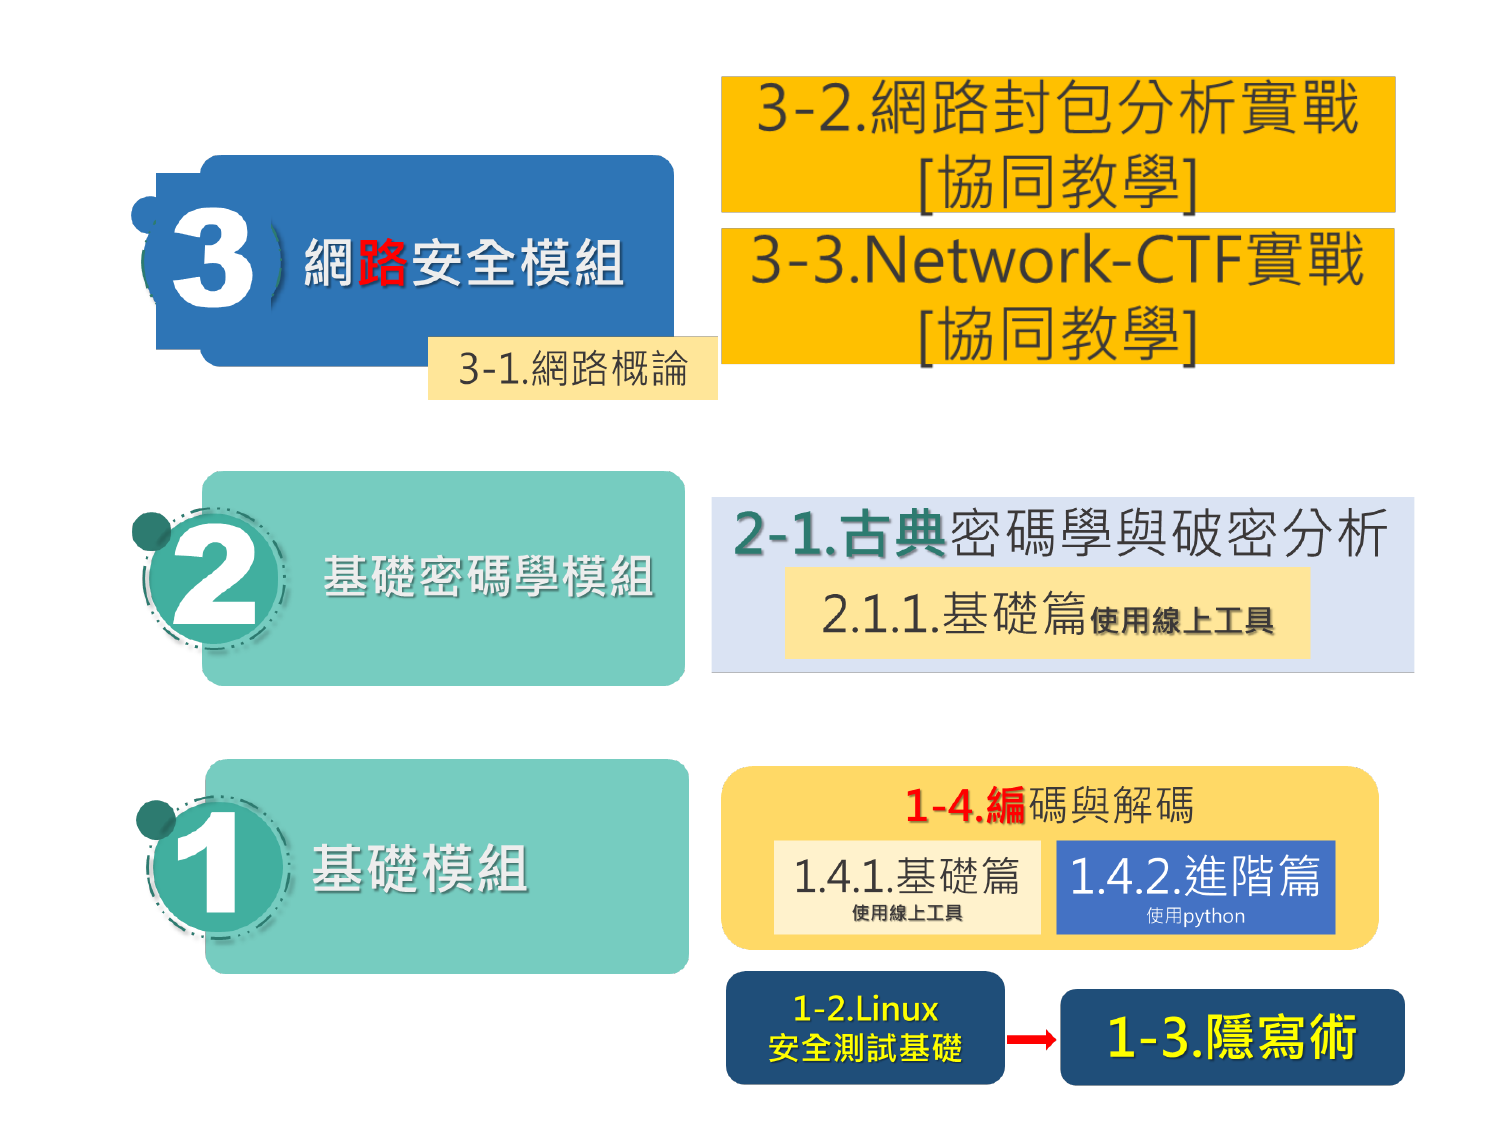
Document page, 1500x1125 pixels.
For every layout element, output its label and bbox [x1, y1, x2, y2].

picture [84, 453, 689, 1031]
picture [721, 766, 1405, 1104]
picture [86, 51, 1405, 423]
picture [711, 481, 1415, 673]
